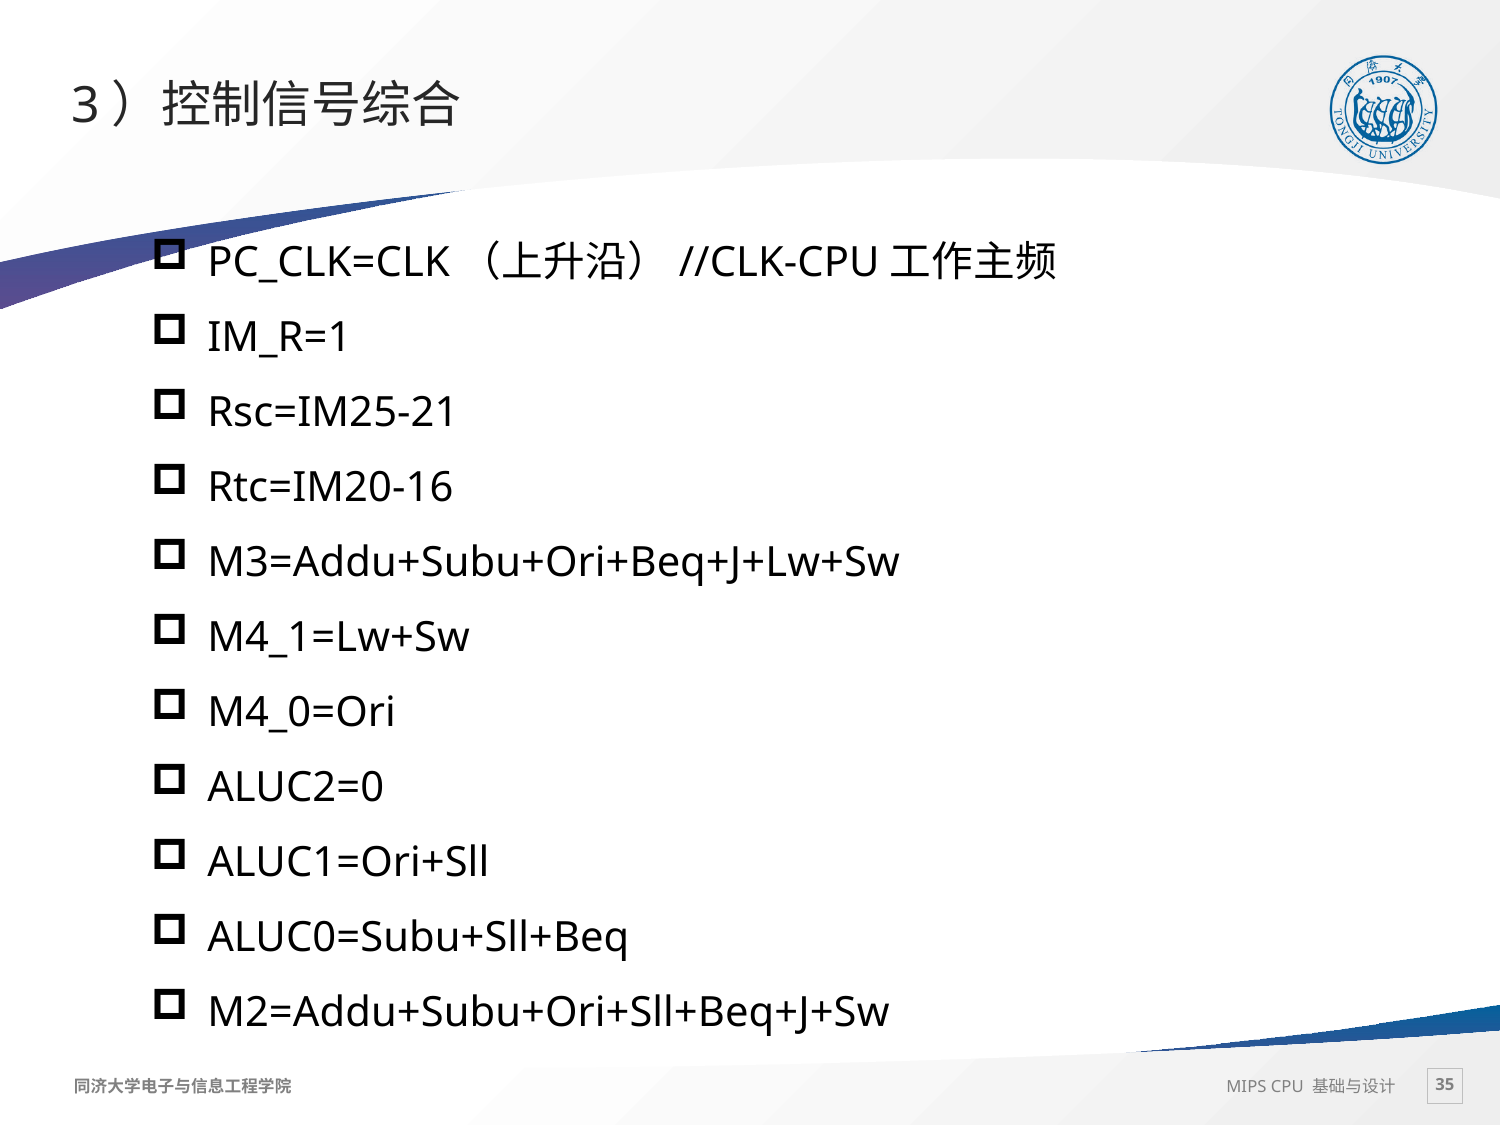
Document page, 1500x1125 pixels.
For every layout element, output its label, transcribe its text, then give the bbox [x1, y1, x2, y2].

text_box PC_CLK=CLK（上升沿）//CLK-CPU工作主频 IM_R=1 Rsc=IM25-21 Rtc=IM20-16 M3=Addu+Subu+Ori+Beq+J+Lw+Sw M4_1=Lw+Sw M4_0=Ori ALUC2=0 ALUC1=Ori+Sll ALUC0=Subu+Sll+Beq M2=Addu+Subu+Ori+Sll+Beq+J+Sw [139, 202, 1330, 1118]
title 3）控制信号综合 [59, 60, 1410, 149]
picture [1319, 40, 1462, 184]
